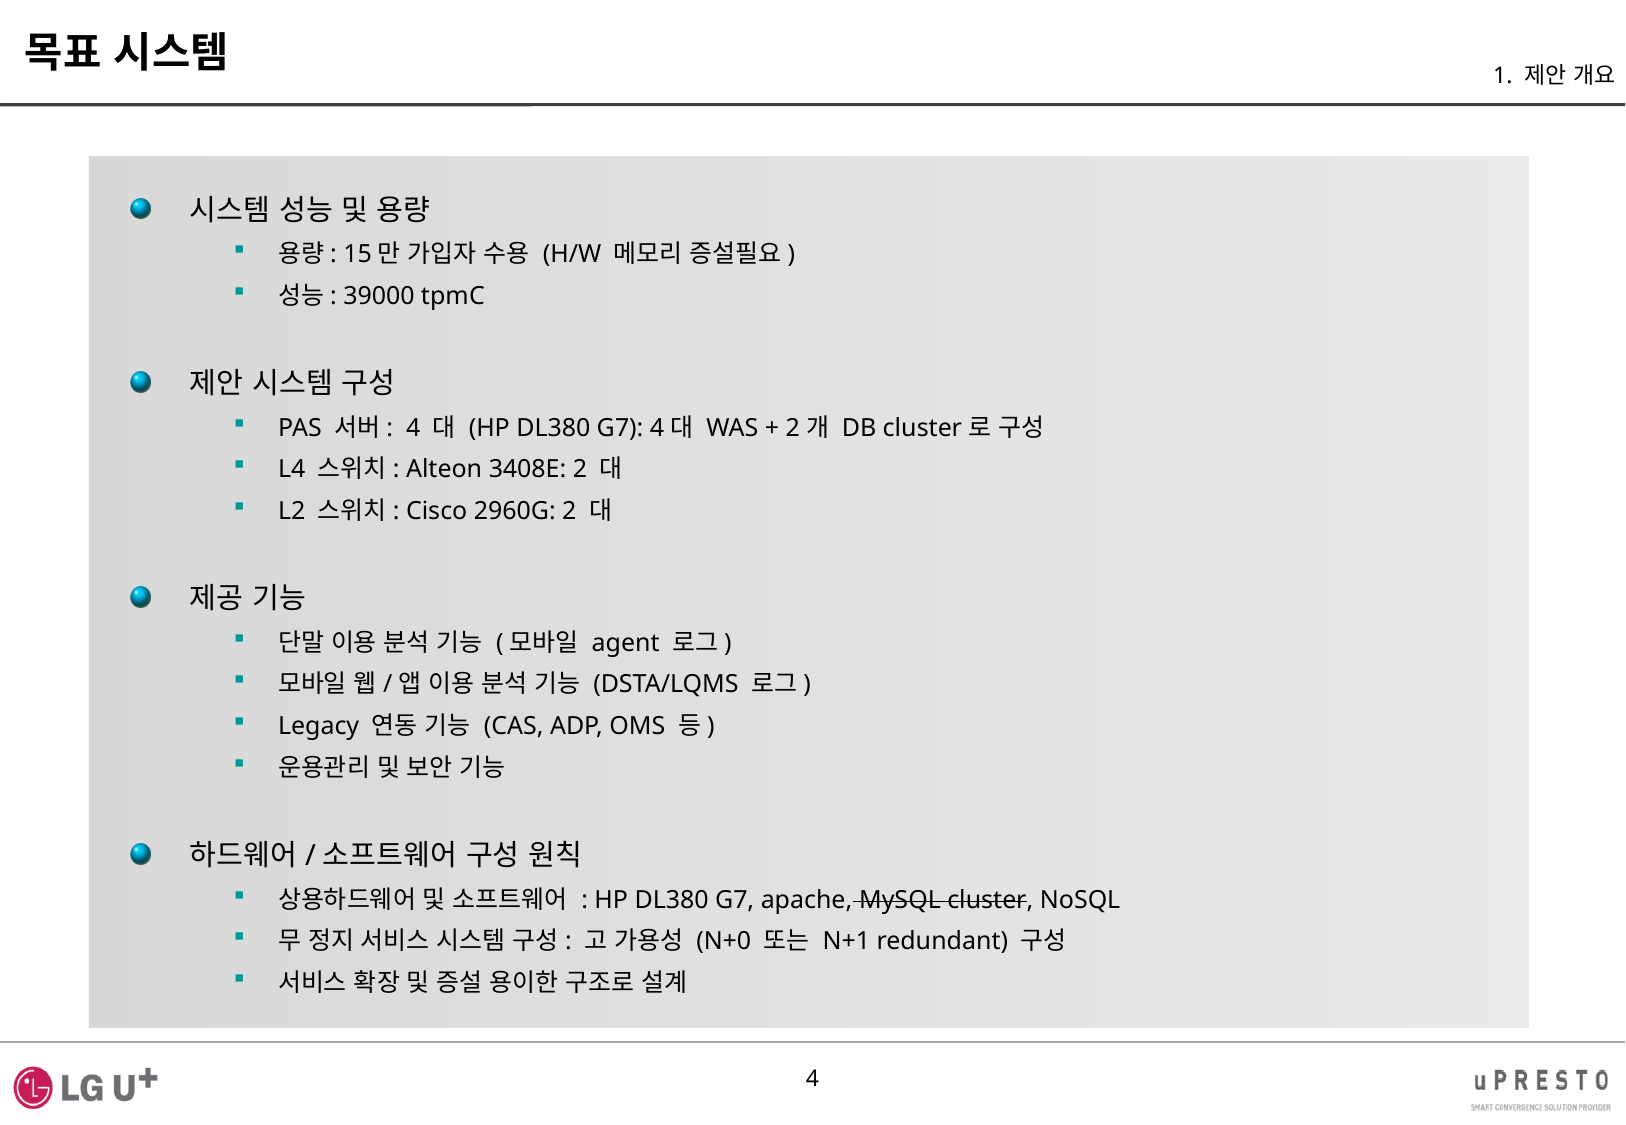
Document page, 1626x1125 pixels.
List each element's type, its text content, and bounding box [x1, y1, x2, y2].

picture [130, 371, 151, 393]
picture [130, 198, 151, 219]
picture [9, 1058, 164, 1113]
picture [130, 843, 151, 865]
text_box 시스템 성능 및 용량 용량: 15만 가입자 수용 (H/W 메모리 증설필요) 성능: 39000 tpmC 제안 시스템 구성 PAS 서버: 4 대 (HP DL380 G7): 4대 WAS + 2개 DB cluster로 구성 L4 스위치: Alteon 3408E: 2 대 L2 스위치: Cisco 2960G: 2 대 제공 기능 단말 이용 분석 기능 (모바일 agent 로그) 모바일 웹/앱 이용 분석 기능 (DSTA/LQMS 로그) Legacy 연동 기능 (CAS, ADP, OMS 등) 운용관리 및 보안 기능 하드웨어/소프트웨어 구성 원칙 상용하드웨어 및 소프트웨어 : HP DL380 G7, apache, MySQL cluster, NoSQL 무 정지 서비스 시스템 구성: 고 가용성 (N+0 또는 N+1 redundant) 구성 서비스 확장 및 증설 용이한 구조로 설계 [88, 156, 1529, 1028]
text_box 목표 시스템 [16, 18, 814, 83]
text_box 1. 제안 개요 [1033, 53, 1625, 96]
picture [1463, 1057, 1618, 1117]
picture [130, 586, 151, 608]
